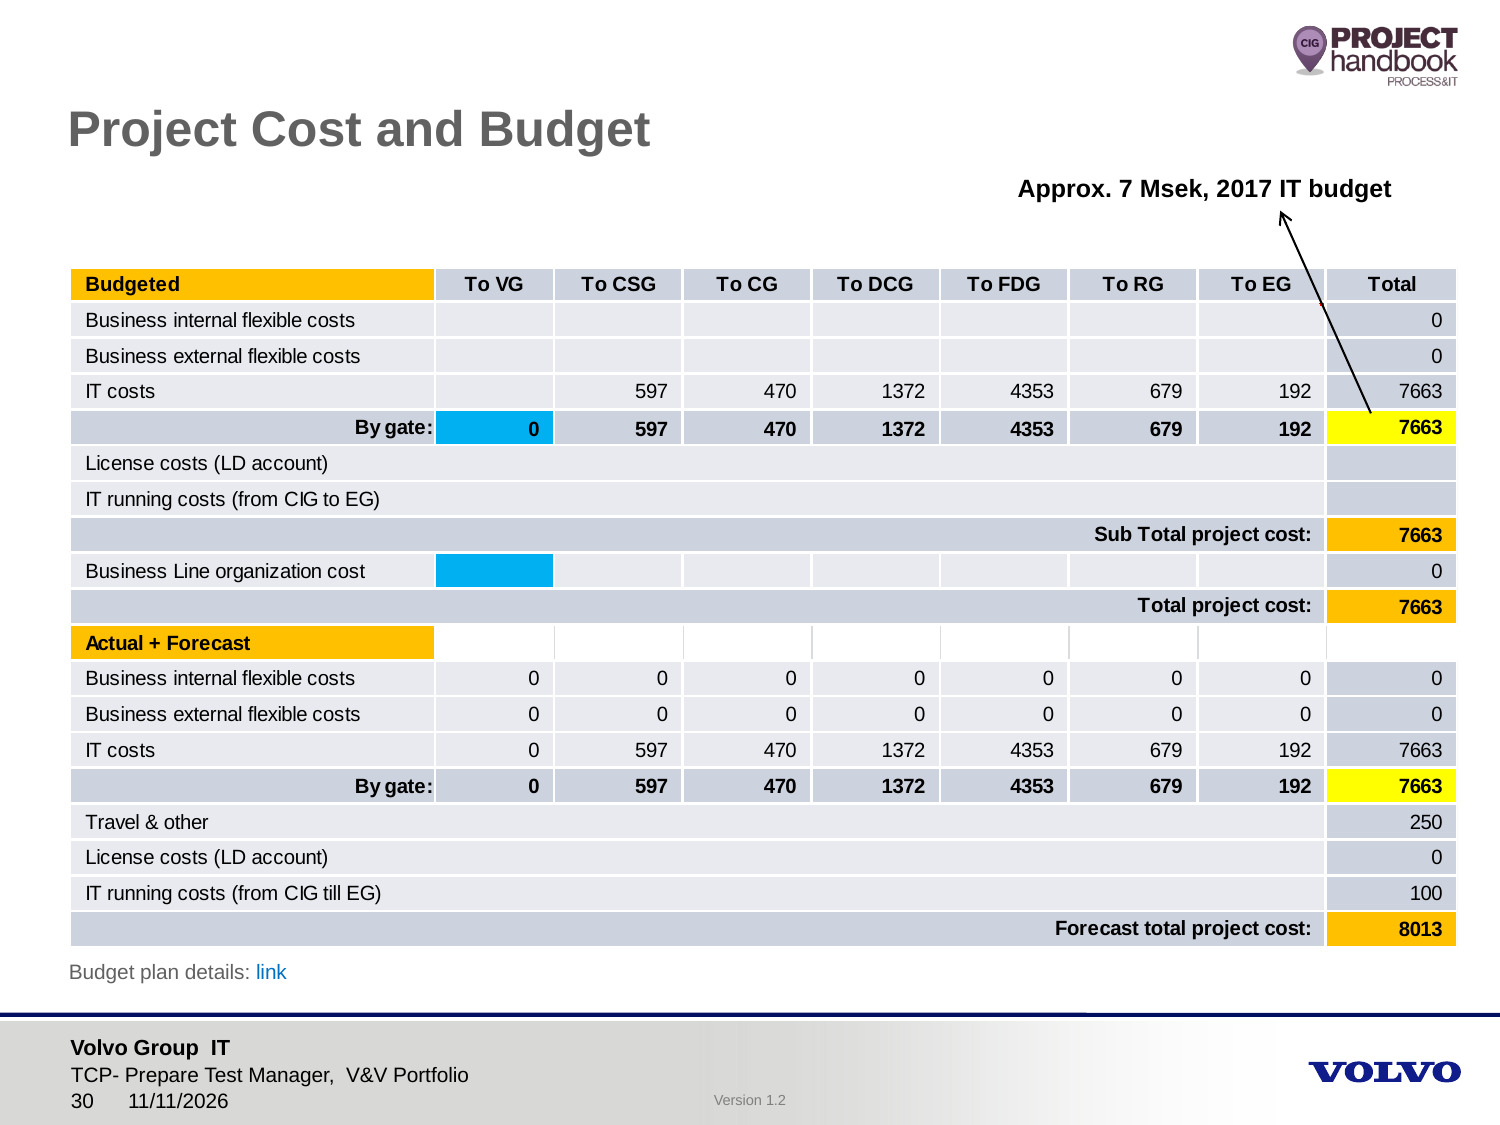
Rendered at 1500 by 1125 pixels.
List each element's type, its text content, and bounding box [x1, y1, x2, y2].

text_box Approx. 7 Msek, 2017 IT budget [1002, 165, 1438, 210]
picture [0, 1021, 1308, 1125]
text_box Project Cost and Budget [52, 89, 1451, 211]
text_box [1279, 210, 1372, 414]
slide_number 30 [55, 1085, 139, 1121]
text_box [68, 265, 1459, 949]
picture [1288, 22, 1462, 89]
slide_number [113, 1085, 508, 1120]
footer TCP- Prepare Test Manager, V&V Portfolio [55, 1054, 1184, 1090]
text_box Budget plan details: link [54, 951, 303, 992]
